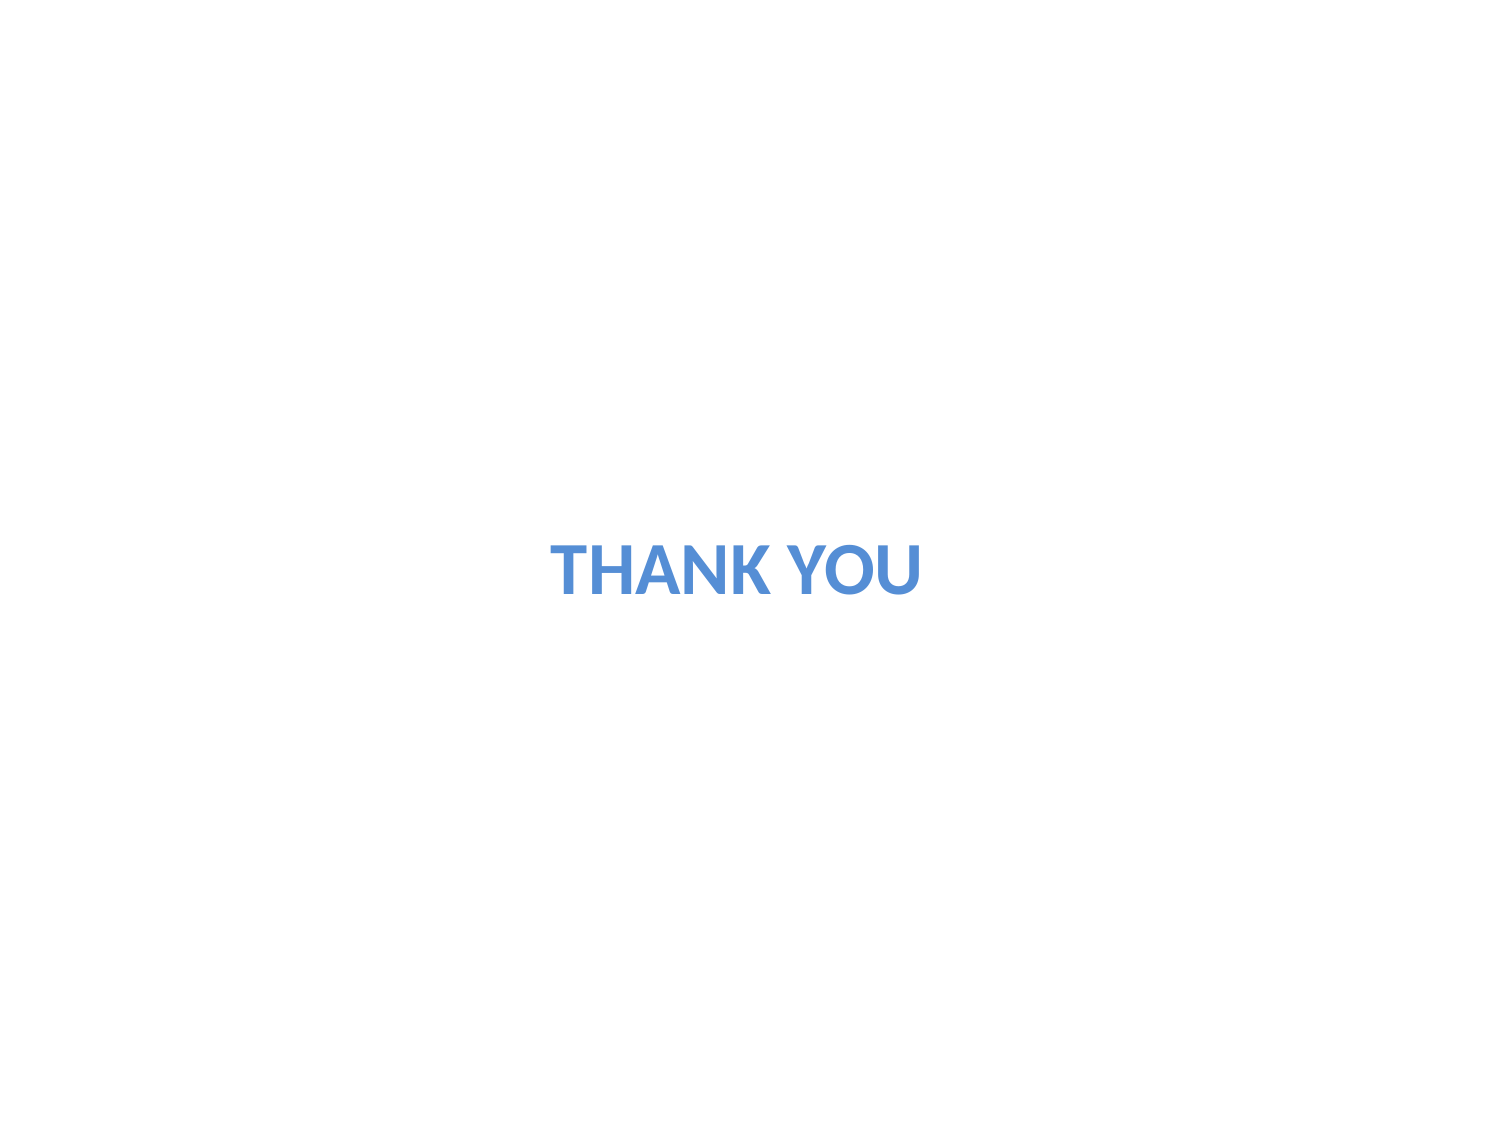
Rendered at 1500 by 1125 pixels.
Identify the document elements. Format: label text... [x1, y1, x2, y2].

text_box THANK YOU [337, 512, 1138, 618]
